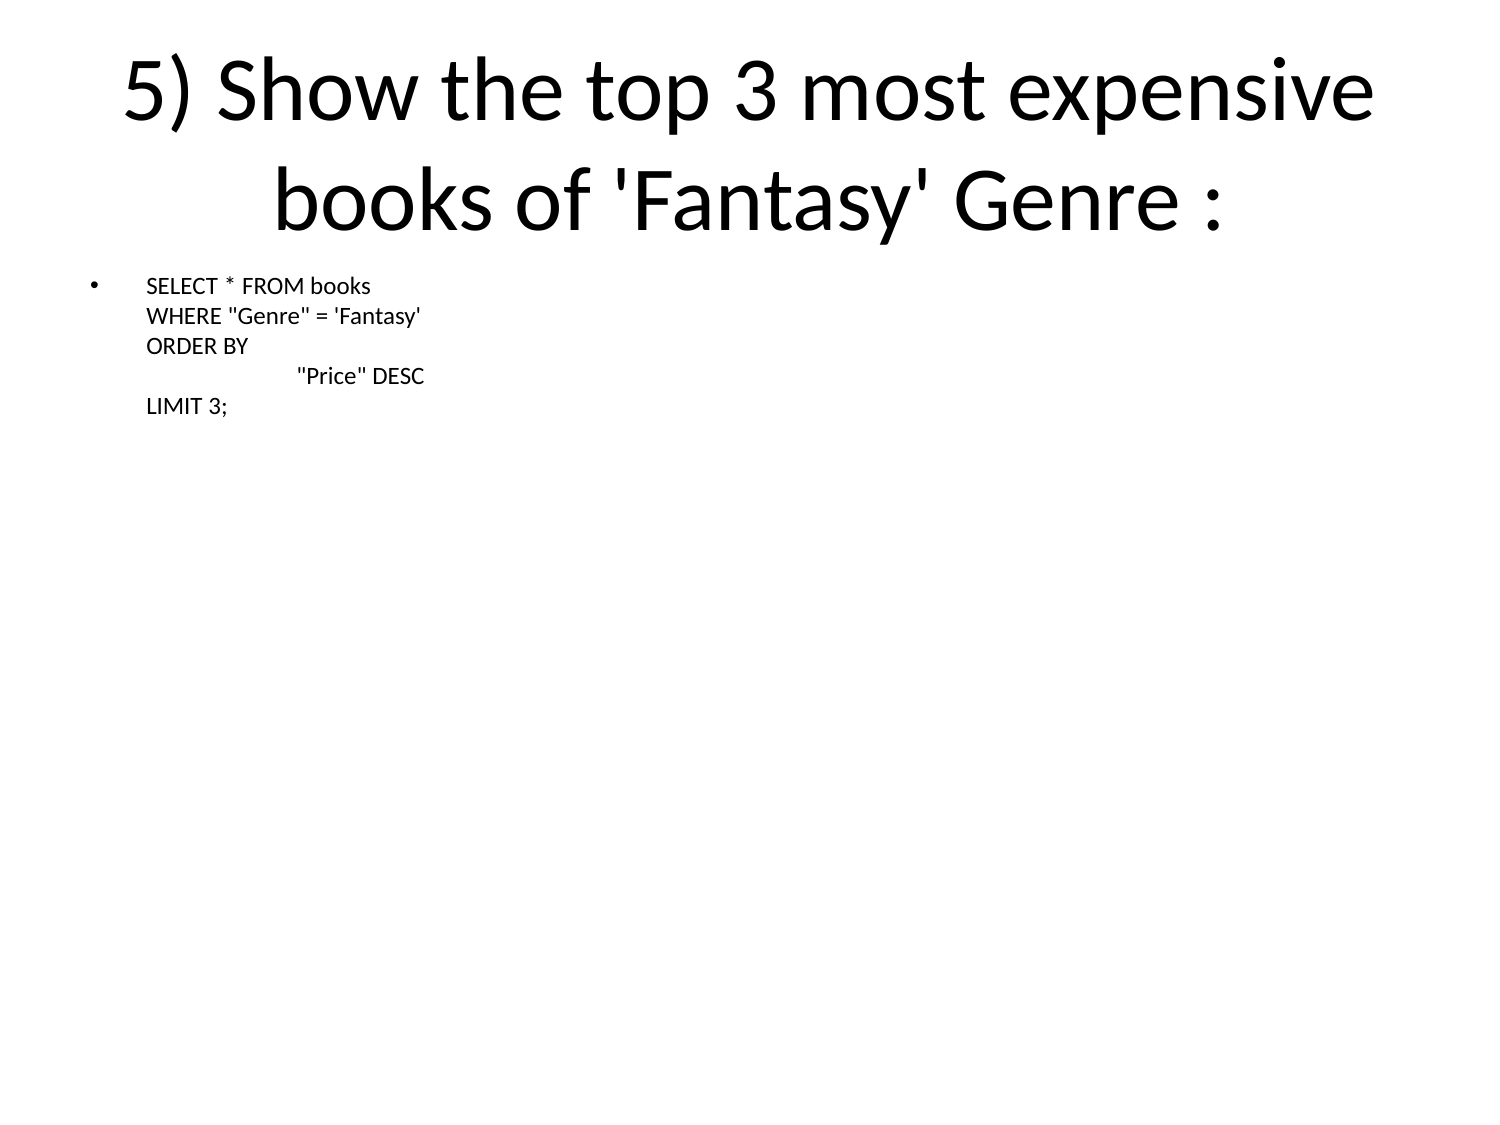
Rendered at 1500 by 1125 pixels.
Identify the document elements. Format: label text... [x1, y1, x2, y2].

title 5) Show the top 3 most expensive books of 'Fantasy' Genre : [75, 45, 1425, 233]
list SELECT * FROM books WHERE "Genre" = 'Fantasy' ORDER BY "Price" DESC LIMIT 3; [75, 262, 1425, 1005]
